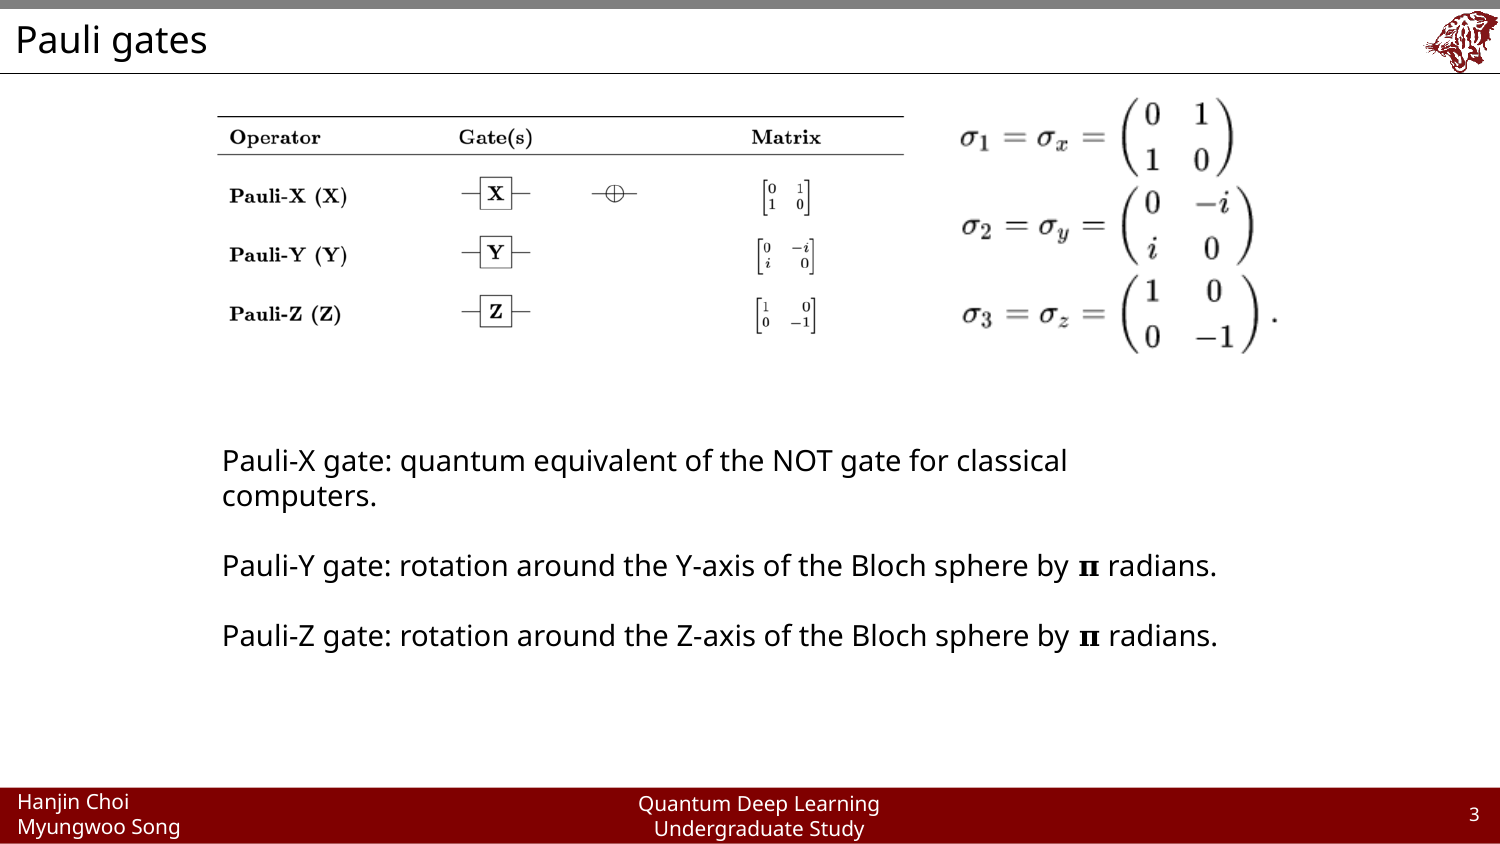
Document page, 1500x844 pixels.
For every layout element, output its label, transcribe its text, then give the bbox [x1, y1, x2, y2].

title Pauli gates [0, 9, 1314, 74]
picture [214, 116, 906, 335]
text_box Pauli-X gate: quantum equivalent of the NOT gate for classical computers. Pauli-Y gate: rotation around the Y-axis of the Bloch sphere by 𝛑 radians. Pauli-Z gate: rotation around the Z-axis of the Bloch sphere by 𝛑 radians. [206, 427, 1240, 613]
picture [1422, 11, 1498, 73]
picture [954, 94, 1286, 357]
slide_number ‹#› [1157, 792, 1495, 838]
